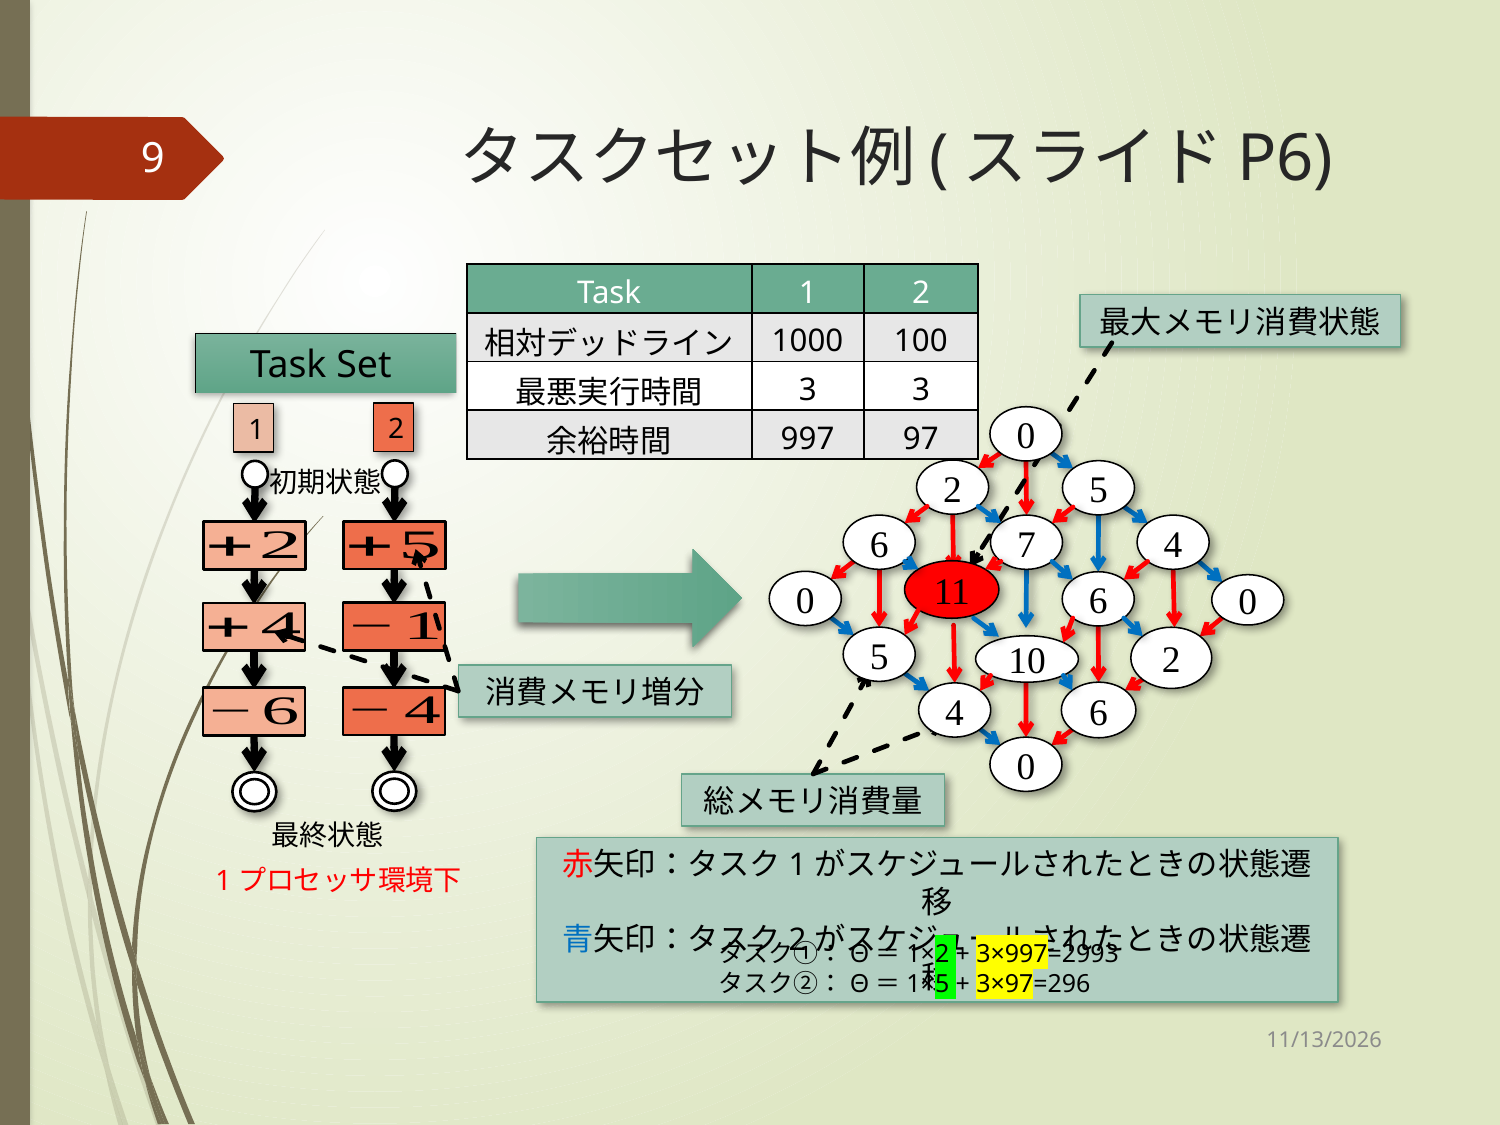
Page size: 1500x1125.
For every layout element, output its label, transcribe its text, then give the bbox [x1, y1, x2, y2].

table_cell 997 [753, 411, 765, 458]
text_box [769, 406, 1285, 792]
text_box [204, 403, 305, 812]
table_cell 余裕時間 [468, 411, 751, 458]
text_box 最終状態 [257, 809, 399, 859]
title タスクセット例(スライドP6) [444, 107, 1358, 279]
table_cell 相対デッドライン [468, 314, 751, 361]
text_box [969, 342, 1113, 405]
slide_number 9 [83, 129, 180, 190]
table_header Task [468, 265, 751, 312]
text_box 赤矢印：タスク1がスケジュールされたときの状態遷移 青矢印：タスク2がスケジュールされたときの状態遷移 [536, 837, 1339, 1003]
table_cell 3 [865, 362, 964, 405]
text_box 初期状態 [309, 456, 339, 506]
text_box 1プロセッサ環境下 [200, 854, 477, 903]
table_cell 1000 [753, 314, 863, 361]
table_header 1 [753, 265, 863, 312]
table_cell 3 [753, 362, 863, 409]
text_box 総メモリ消費量 [681, 773, 945, 827]
table_cell 100 [865, 314, 977, 361]
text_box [343, 699, 445, 811]
text_box 消費メモリ増分 [458, 664, 732, 718]
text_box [415, 548, 459, 631]
text_box 最大メモリ消費状態 [1079, 294, 1401, 348]
text_box タスク①：Θ＝1×2 + 3×997=2993 タスク②：Θ＝1×5 + 3×97=296 [704, 929, 1174, 1005]
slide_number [1248, 1006, 1401, 1076]
text_box [518, 549, 742, 647]
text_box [343, 402, 445, 630]
table_header 2 [865, 265, 977, 312]
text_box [273, 631, 459, 692]
table_cell 最悪実行時間 [468, 362, 751, 409]
